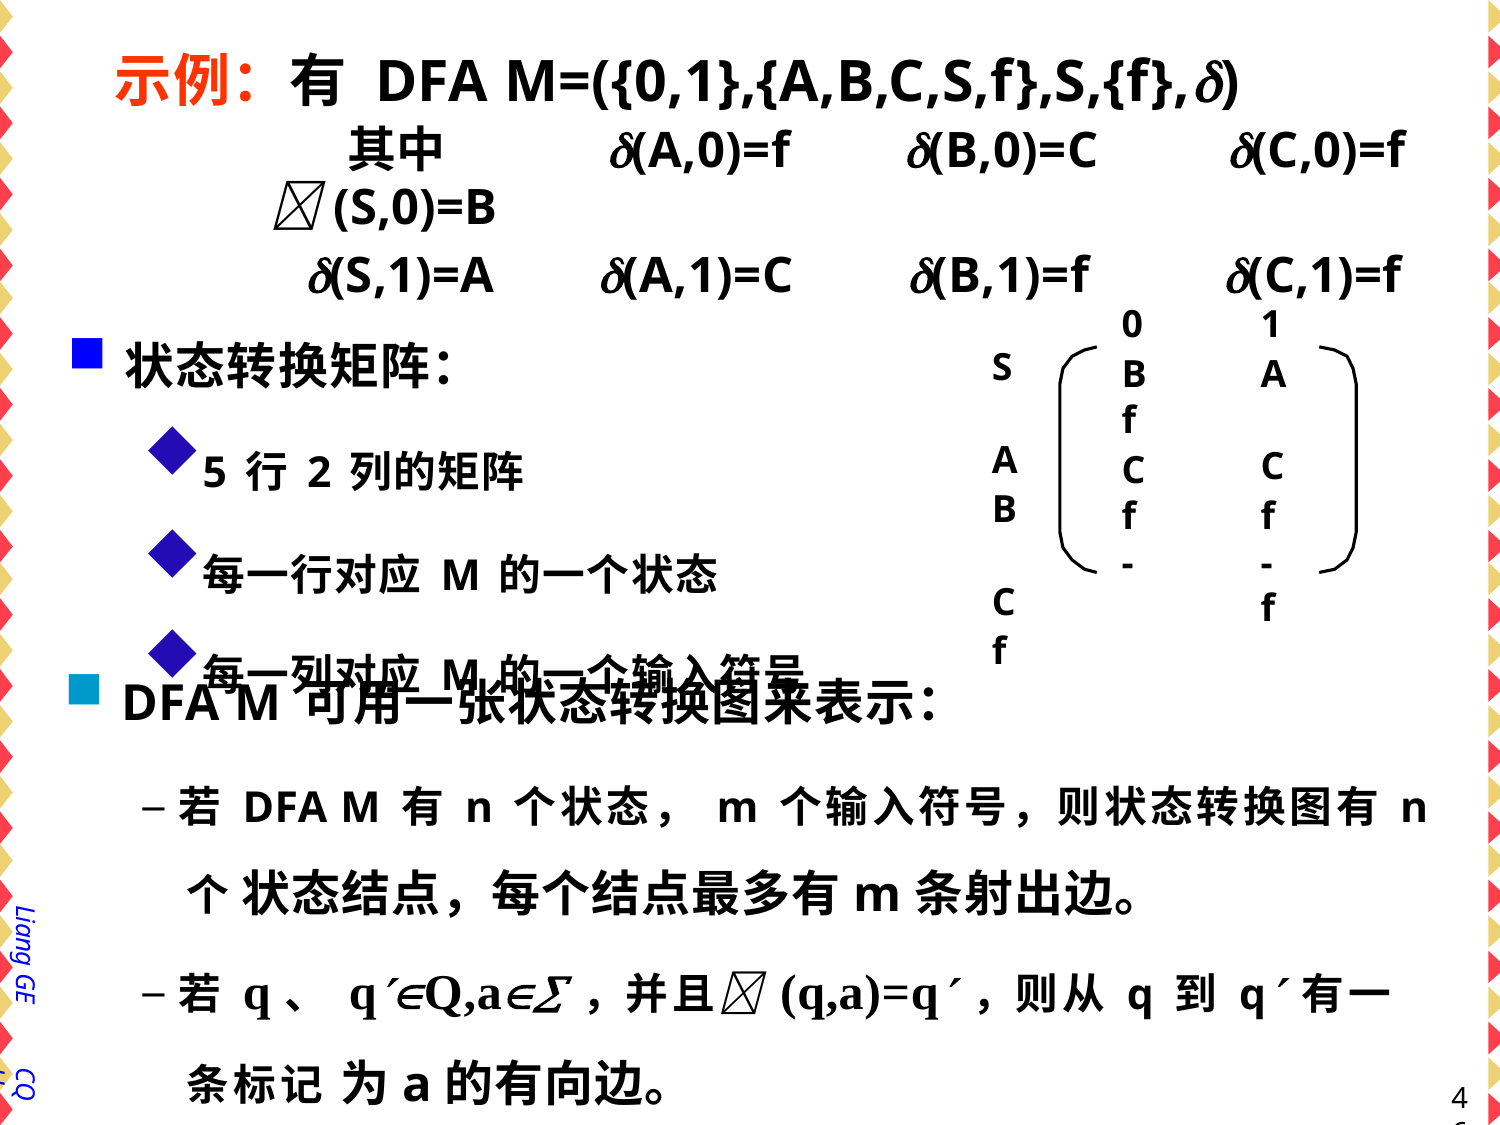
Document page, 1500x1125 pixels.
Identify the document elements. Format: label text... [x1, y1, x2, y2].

title 示例：有 DFA M=({0,1},{A,B,C,S,f},S,{f},) [112, 42, 1352, 232]
table_cell (S,1)=A [139, 239, 546, 282]
table_header (A,0)=f [546, 118, 848, 239]
text_box CQU [10, 1065, 41, 1107]
text_box 46 [1449, 1077, 1483, 1125]
text_box 1 A C f f [1260, 293, 1290, 629]
table_cell (B,1)=f [848, 239, 1151, 305]
text_box 状态转换矩阵： 5行2列的矩阵 每一行对应M的一个状态 每一列对应M的一个输入符号 [66, 282, 821, 620]
text_box DFA M可用一张状态转换图来表示： –若DFA M有n个状态，m个输入符号，则状态转换图有n个 状态结点，每个结点最多有m条射出边。 –若q、qQ,a，并且(q,a)=q，则从q到q有一条标记 为a的有向边。 –整个图含有唯一的一个初态。 [62, 620, 1439, 1125]
text_box [1319, 346, 1357, 573]
text_box [1059, 346, 1097, 573]
text_box Liang GE [10, 902, 41, 1007]
table_cell (C,1)=f [1151, 239, 1410, 305]
table_header 其中 (S,0)=B [139, 118, 546, 239]
text_box - - [1121, 536, 1279, 584]
text_box 0 B f C f [1121, 293, 1151, 536]
table_header (C,0)=f [1151, 118, 1410, 239]
table_cell (A,1)=C [546, 239, 848, 305]
text_box S A B C f [989, 341, 1024, 673]
table_header (B,0)=C [848, 118, 1151, 239]
